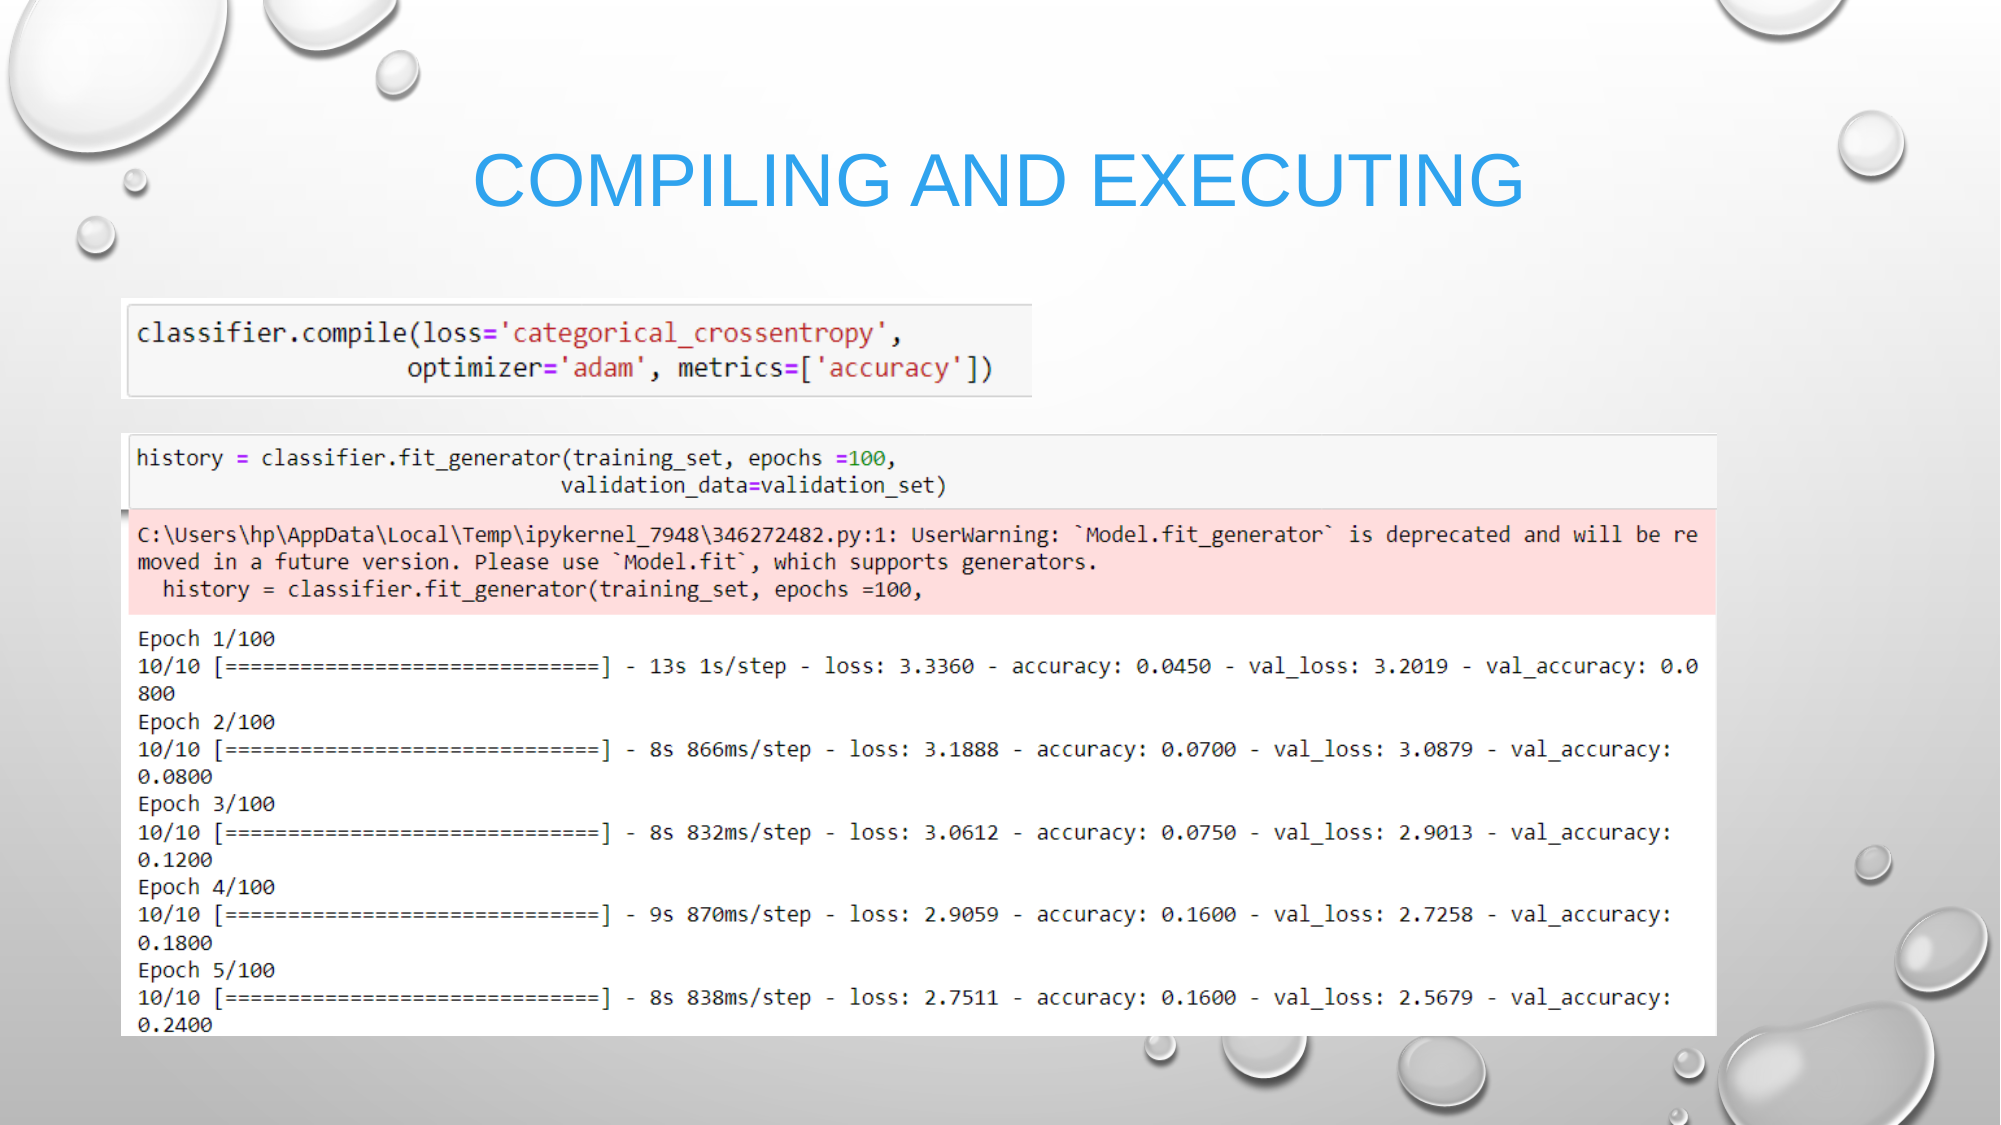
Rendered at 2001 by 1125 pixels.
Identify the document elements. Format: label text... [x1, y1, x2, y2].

picture [0, 0, 2000, 1125]
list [121, 298, 1032, 399]
title COMPILING AND EXECUTING [149, 101, 1851, 264]
